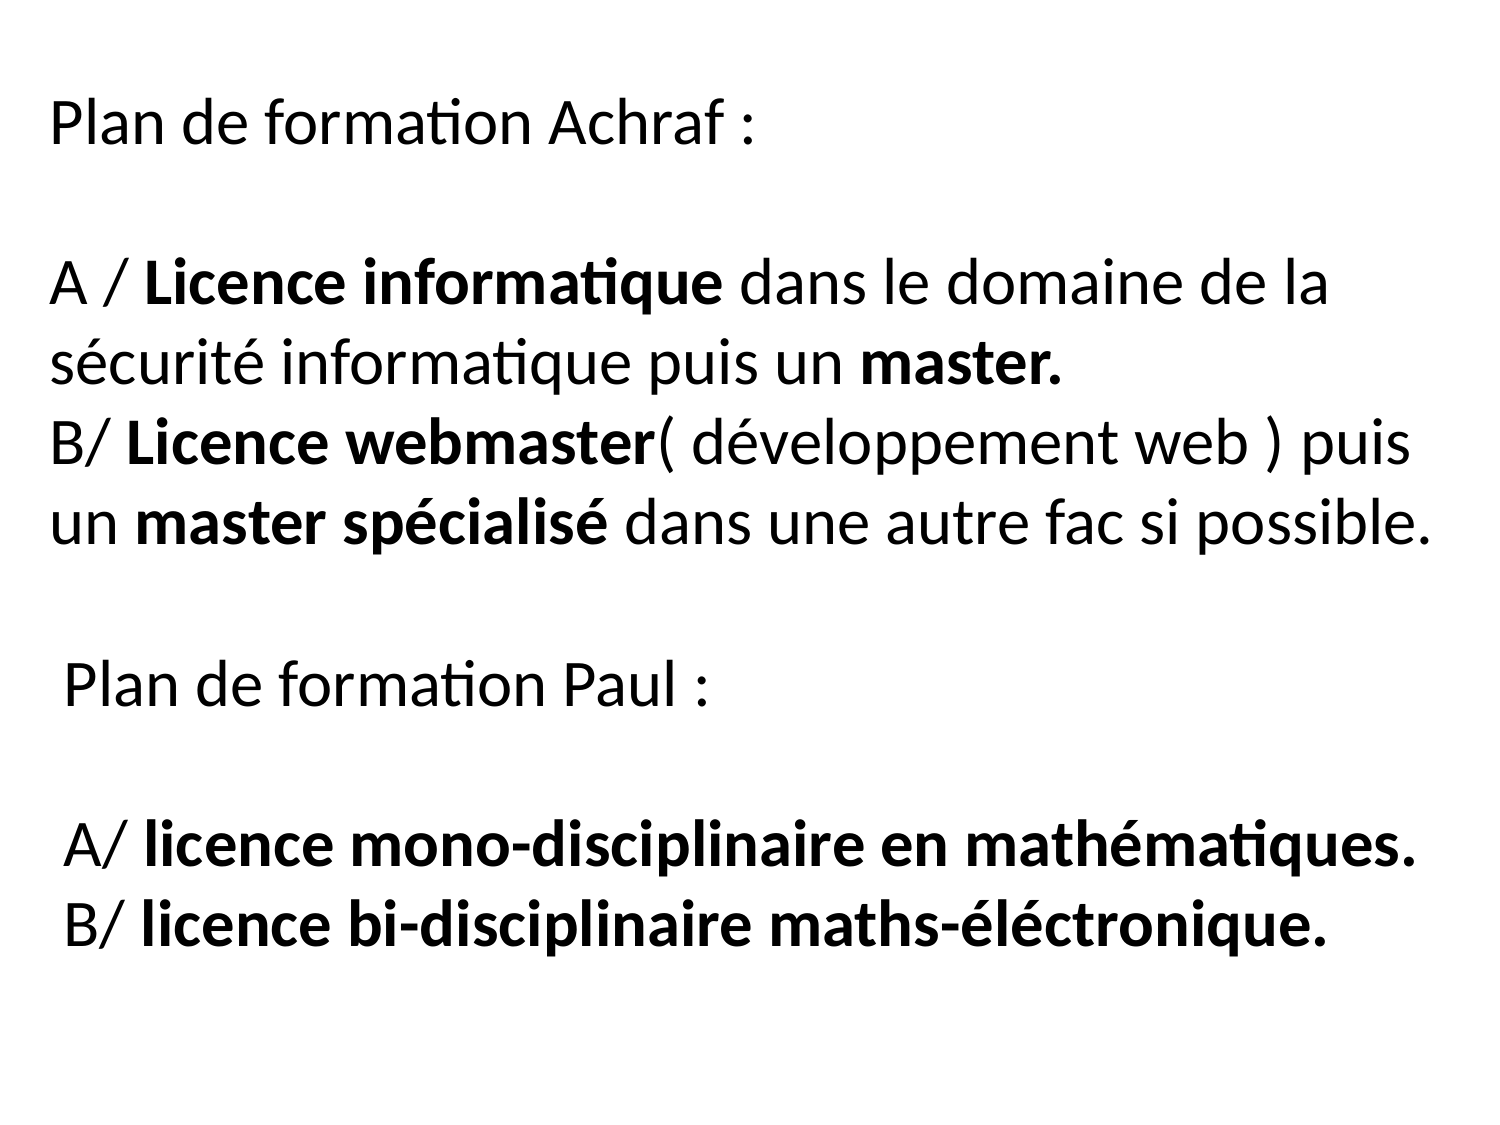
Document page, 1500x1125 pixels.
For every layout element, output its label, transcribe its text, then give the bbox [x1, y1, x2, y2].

text_box Plan de formation Achraf : A / Licence informatique dans le domaine de la sécurité informatique puis un master. B/ Licence webmaster( développement web ) puis un master spécialisé dans une autre fac si possible. [35, 70, 1465, 565]
text_box Plan de formation Paul : A/ licence mono-disciplinaire en mathématiques. B/ licence bi-disciplinaire maths-éléctronique. [49, 632, 1450, 968]
